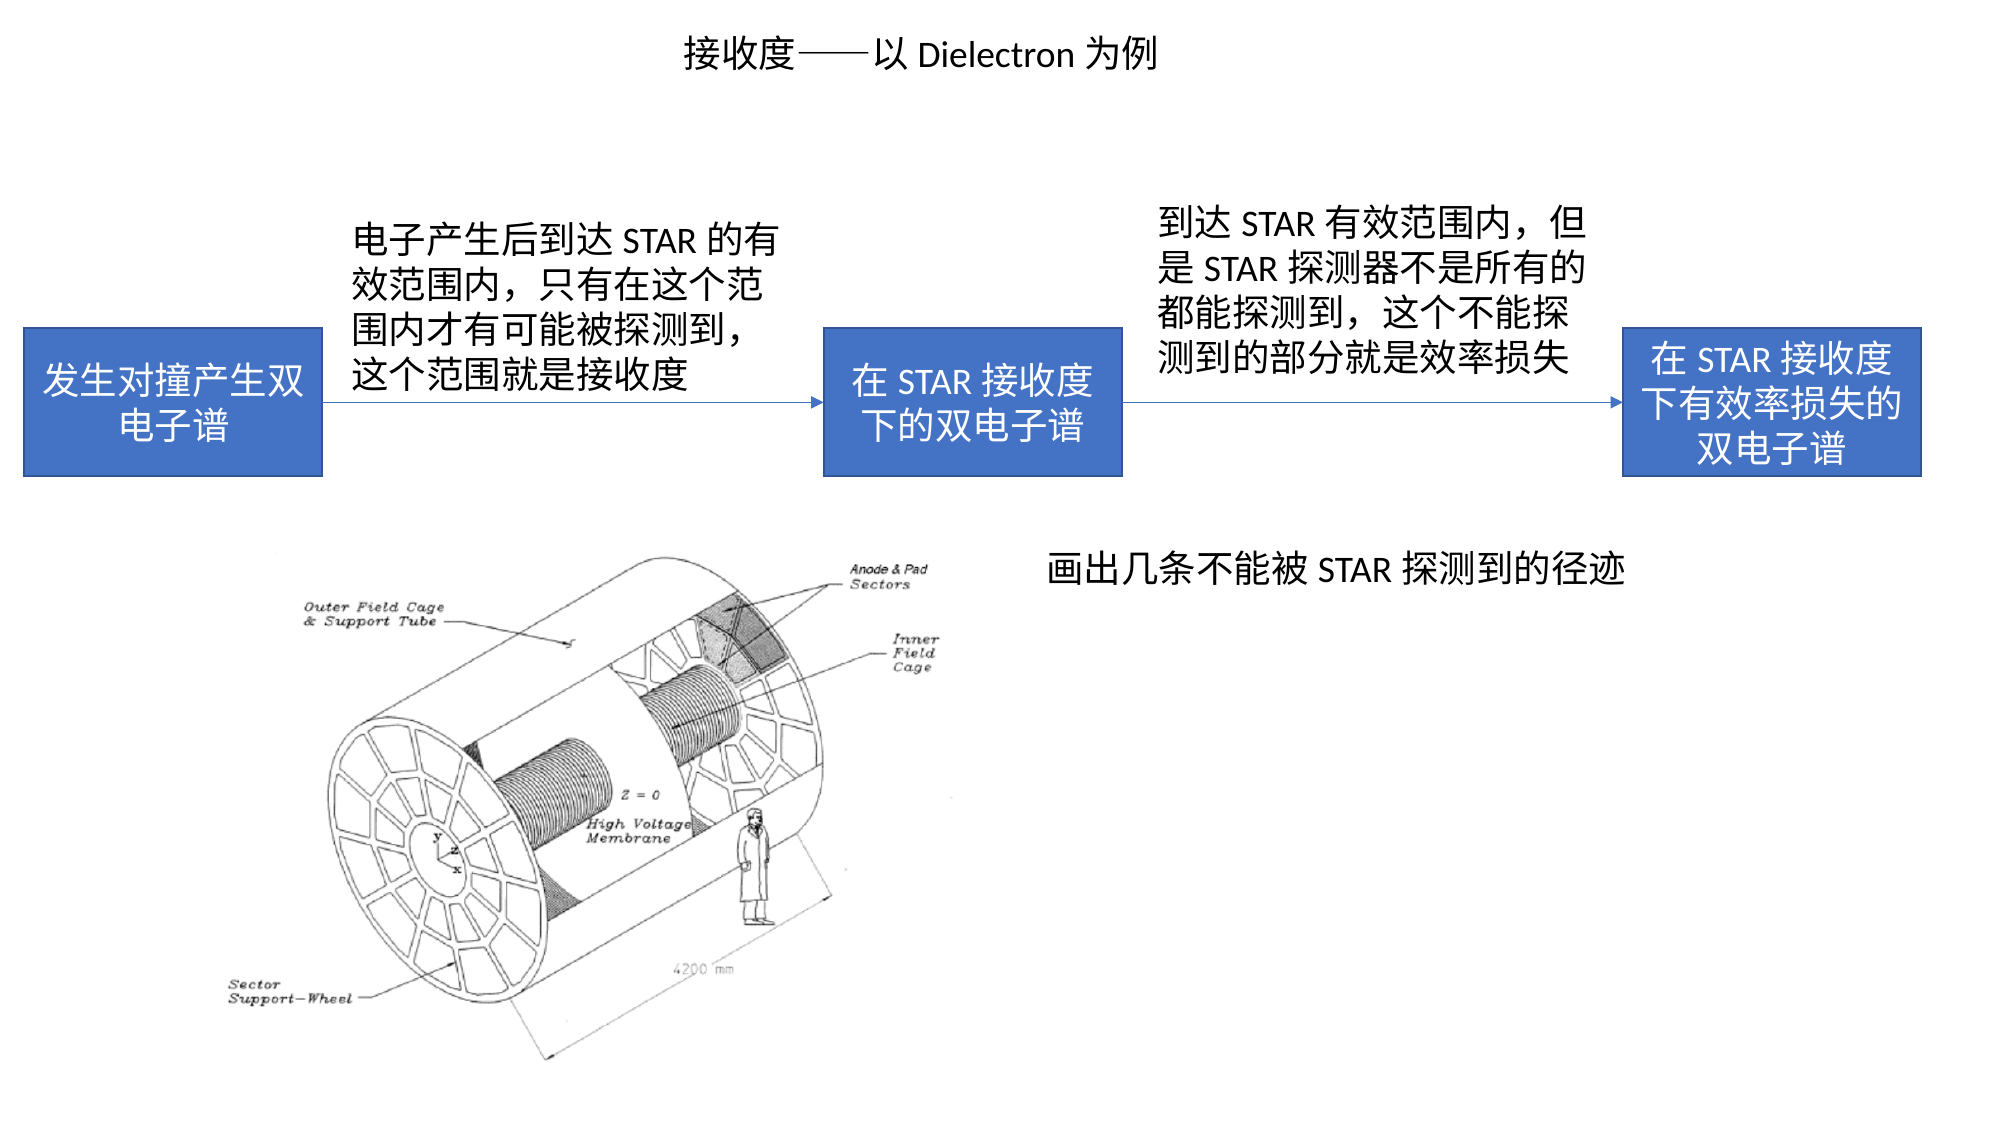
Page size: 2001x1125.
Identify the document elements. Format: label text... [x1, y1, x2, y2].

text_box 接收度——以Dielectron为例 [668, 22, 1326, 82]
text_box 在STAR接收度下有效率损失的双电子谱 [1622, 327, 1922, 477]
text_box 到达STAR有效范围内，但是STAR探测器不是所有的都能探测到，这个不能探测到的部分就是效率损失 [1142, 191, 1609, 386]
picture [154, 507, 1055, 1085]
text_box 发生对撞产生双电子谱 [23, 327, 323, 477]
text_box 画出几条不能被STAR探测到的径迹 [1055, 537, 1873, 597]
text_box 电子产生后到达STAR的有效范围内，只有在这个范围内才有可能被探测到，这个范围就是接收度 [336, 208, 803, 402]
text_box 在STAR接收度下的双电子谱 [823, 327, 1123, 477]
